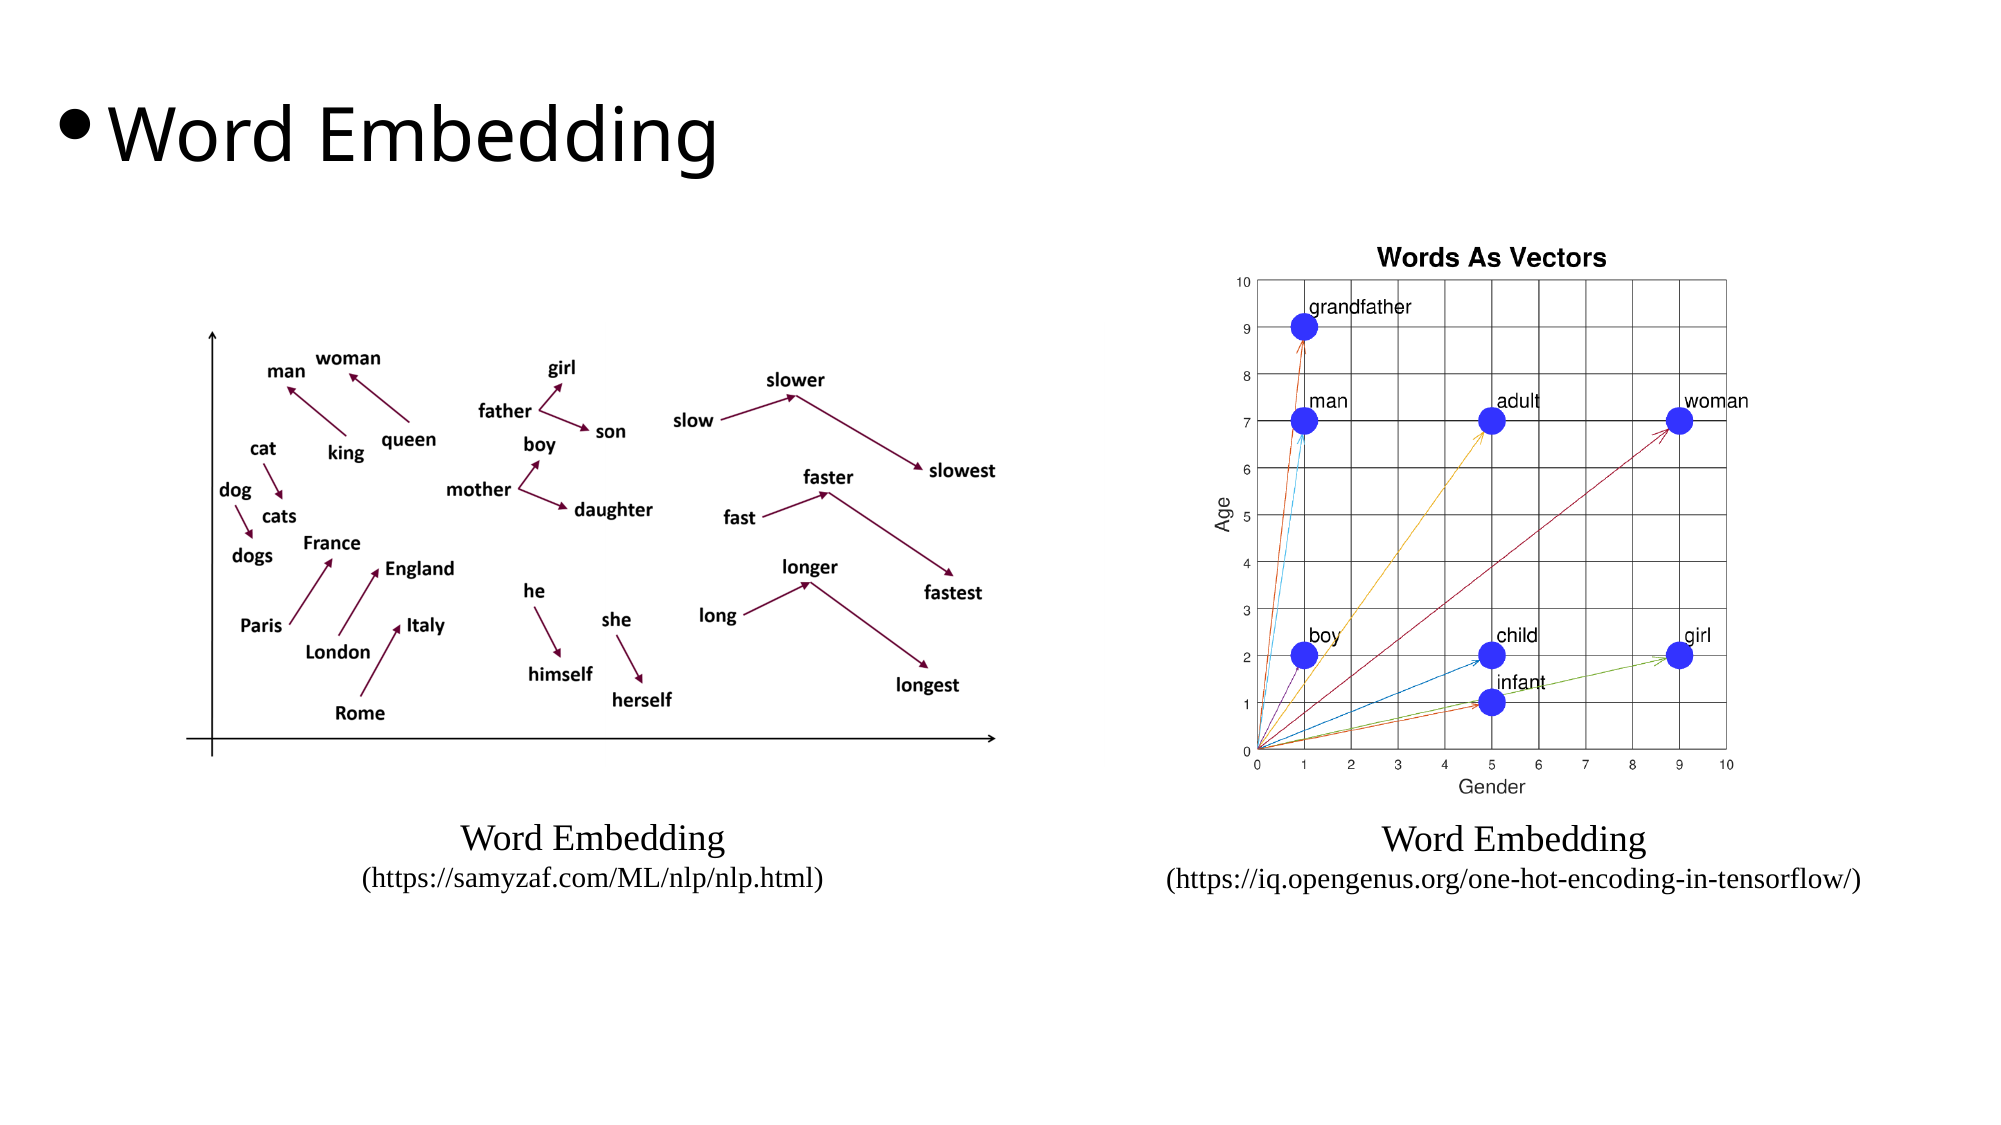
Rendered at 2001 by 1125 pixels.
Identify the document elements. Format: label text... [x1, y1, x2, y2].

text_box Word Embedding (https://iq.opengenus.org/one-hot-encoding-in-tensorflow/) [1146, 806, 1882, 902]
text_box Word Embedding (https://samyzaf.com/ML/nlp/nlp.html) [225, 805, 961, 901]
picture [106, 322, 1105, 767]
picture [1180, 238, 1818, 819]
text_box Word Embedding [40, 33, 1396, 274]
